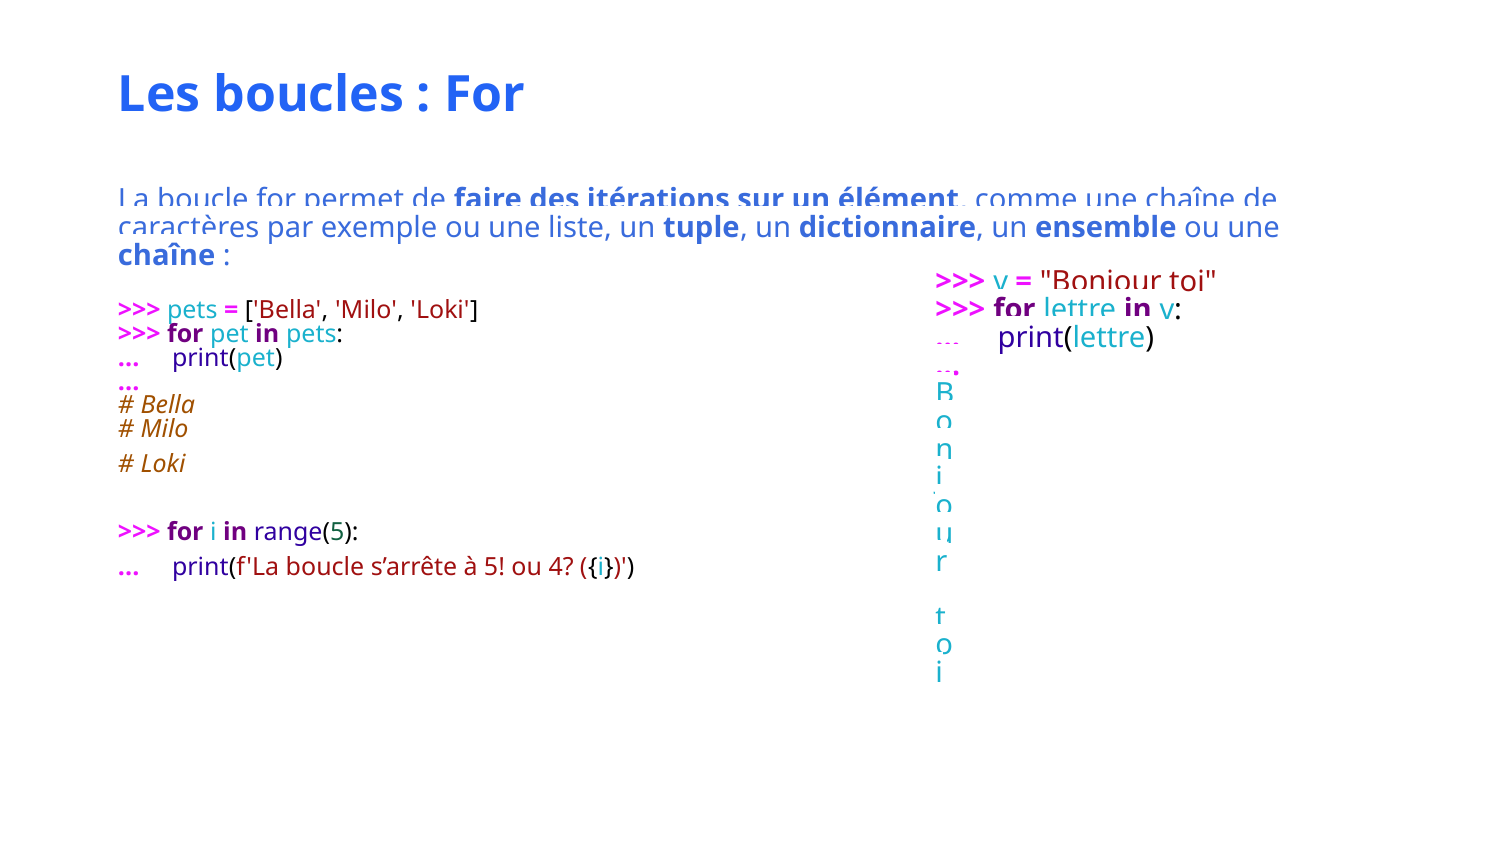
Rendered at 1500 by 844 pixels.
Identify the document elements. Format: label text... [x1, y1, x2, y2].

text_box La boucle for permet de faire des itérations sur un élément, comme une chaîne de caractères par exemple ou une liste, un tuple, un dictionnaire, un ensemble ou une chaîne : >>> pets = ['Bella', 'Milo', 'Loki'] >>> for pet in pets: ... print(pet) ... # Bella # Milo # Loki >>> for i in range(5): ... print(f'La boucle s’arrête à 5! ou 4? ({i})') [102, 137, 1381, 399]
text_box >>> v = "Bonjour toi" >>> for lettre in v: ... print(lettre) ... B o n j o u r t o i [920, 254, 1353, 709]
text_box Les boucles : For [102, 58, 1381, 137]
